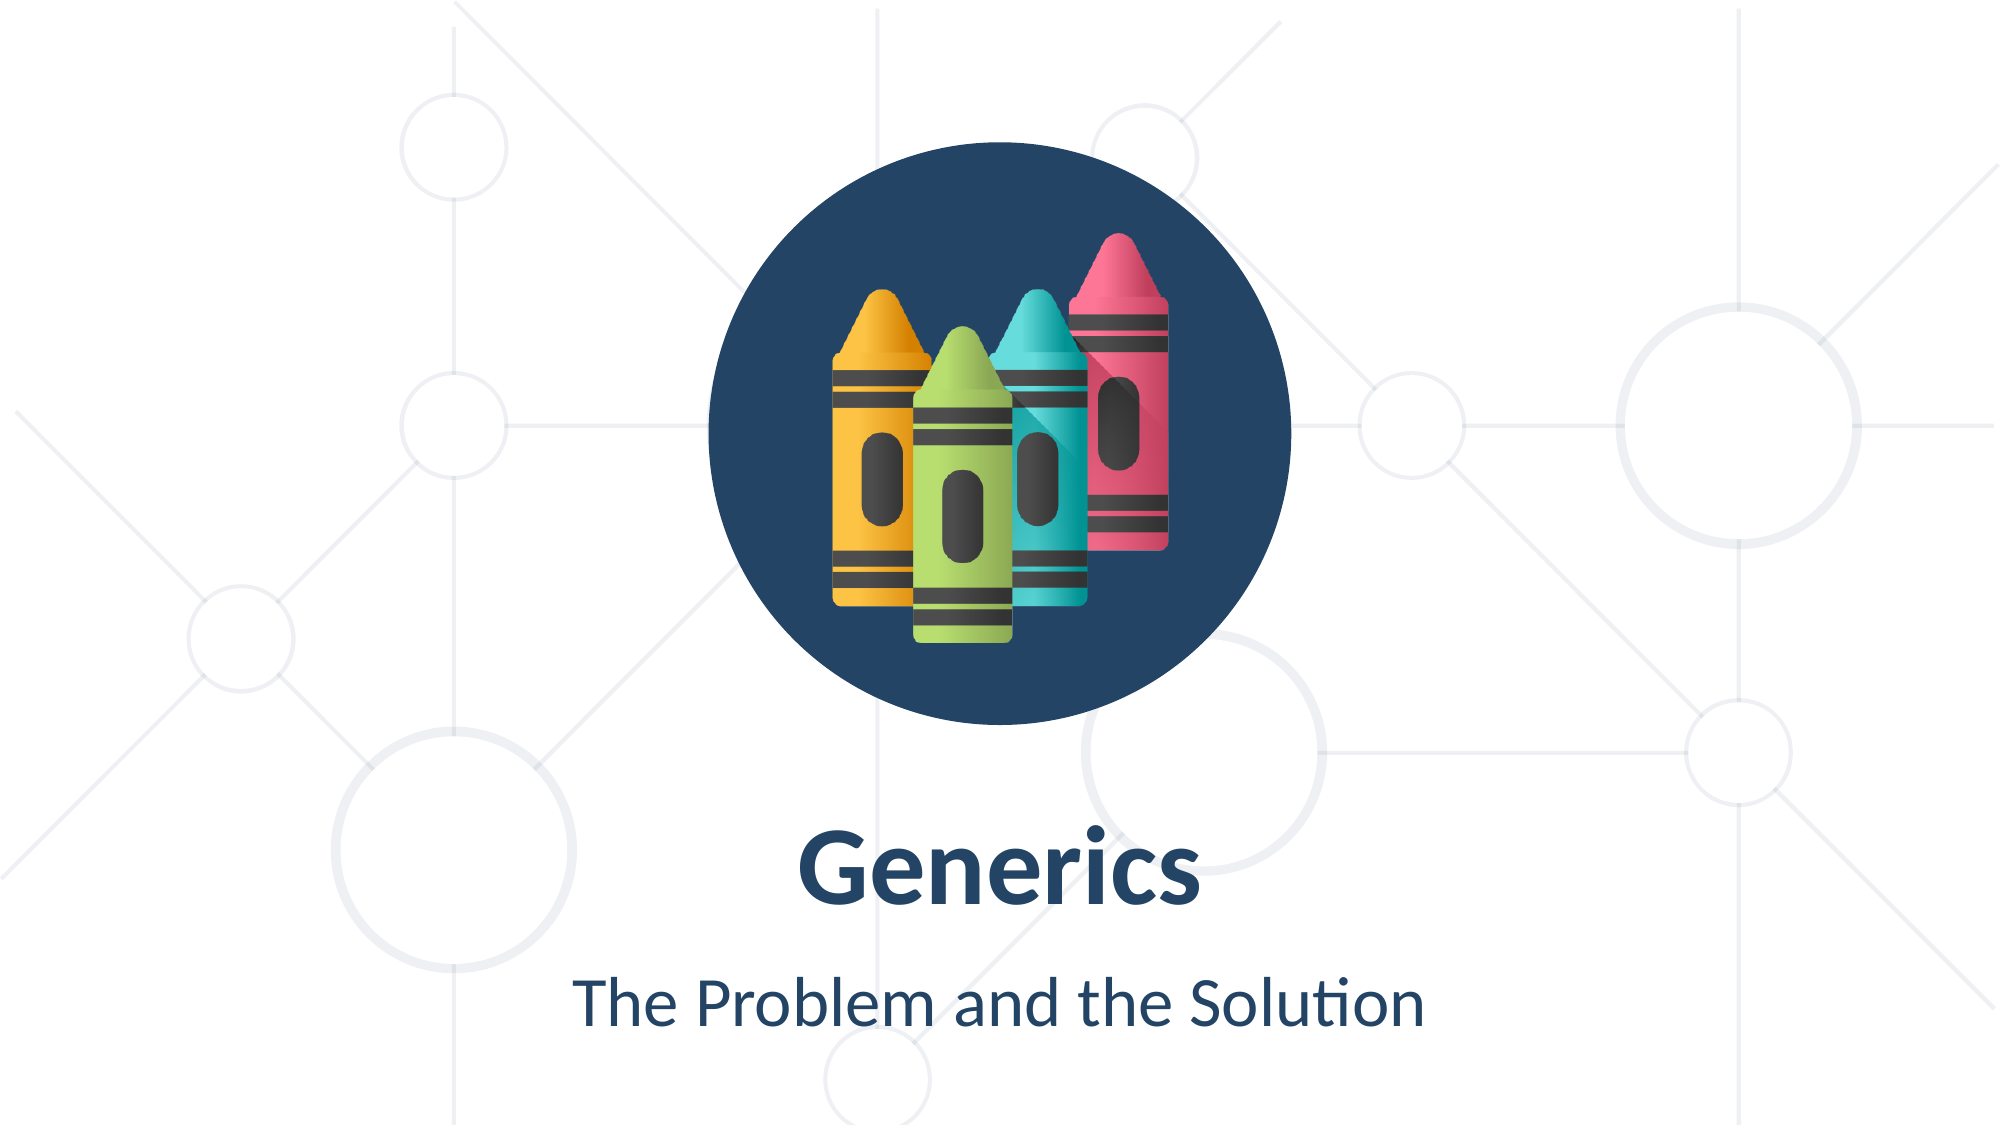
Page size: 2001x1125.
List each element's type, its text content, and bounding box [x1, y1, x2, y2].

text_box Generics [150, 801, 1850, 935]
picture [795, 233, 1205, 644]
text_box The Problem and the Solution [150, 944, 1850, 1063]
